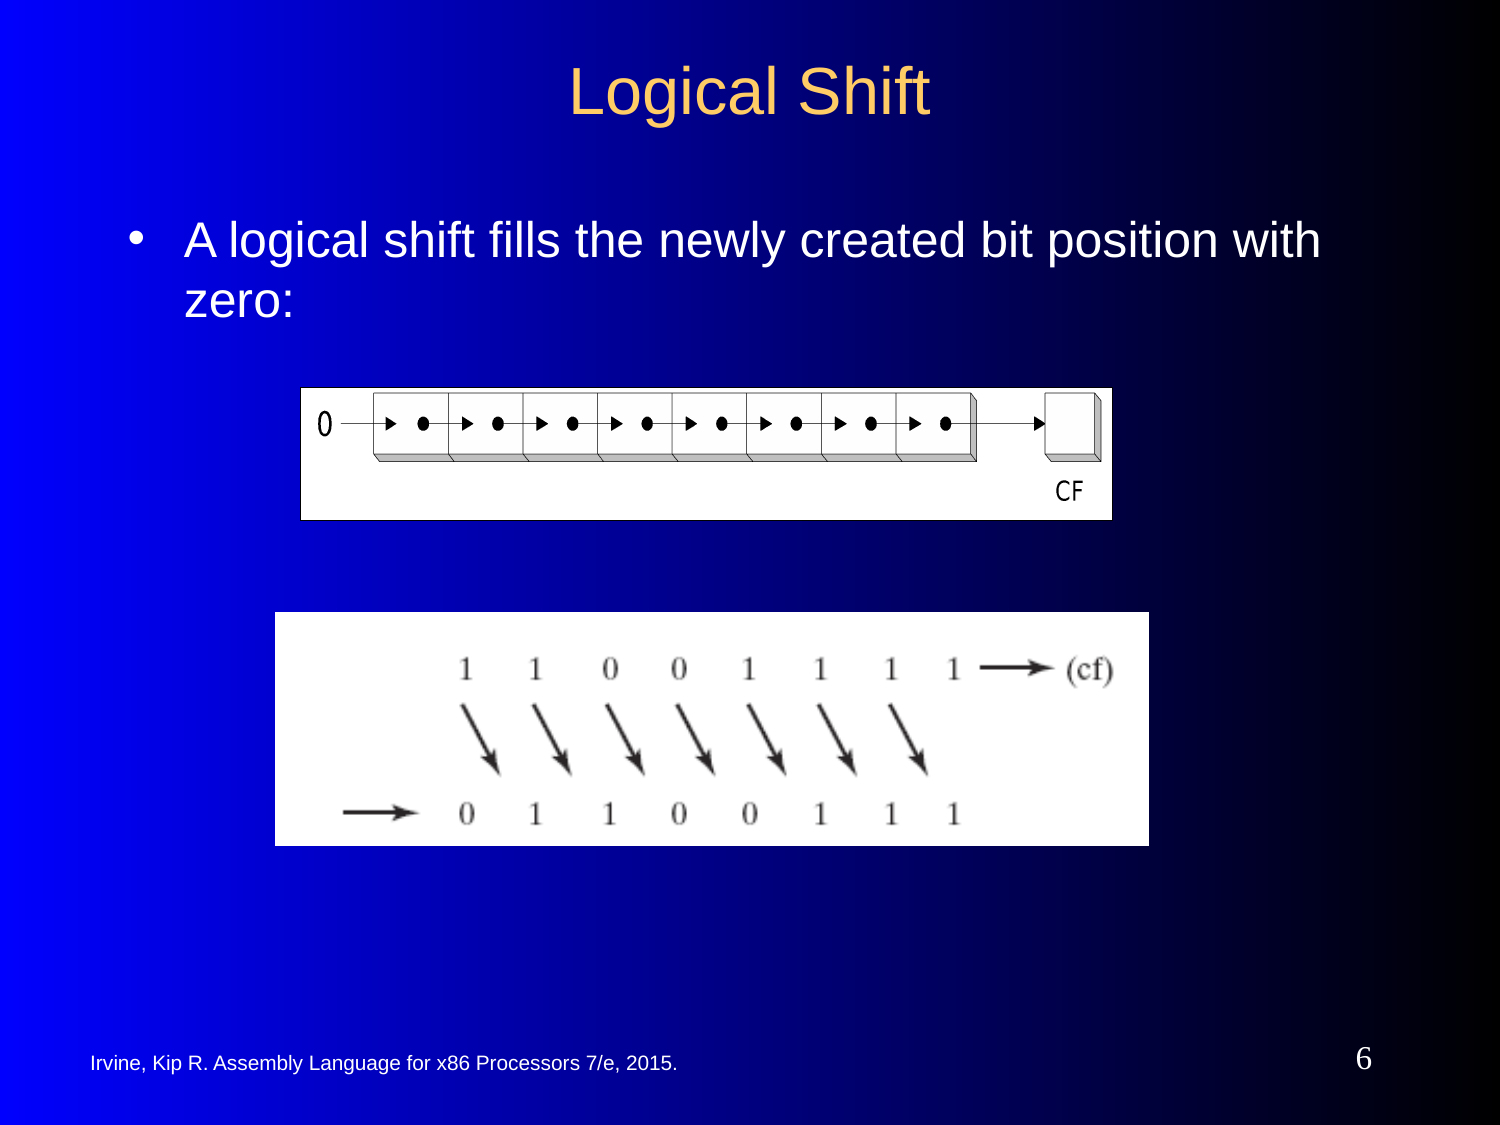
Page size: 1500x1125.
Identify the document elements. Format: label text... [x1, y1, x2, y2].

text_box [124, 537, 1400, 700]
slide_number ‹#› [1224, 1025, 1388, 1088]
title Logical Shift [112, 37, 1388, 138]
footer Irvine, Kip R. Assembly Language for x86 Processors 7/e, 2015. [75, 1037, 800, 1088]
list A logical shift fills the newly created bit position with zero: [112, 200, 1388, 350]
picture [274, 612, 1149, 846]
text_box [299, 387, 1113, 521]
